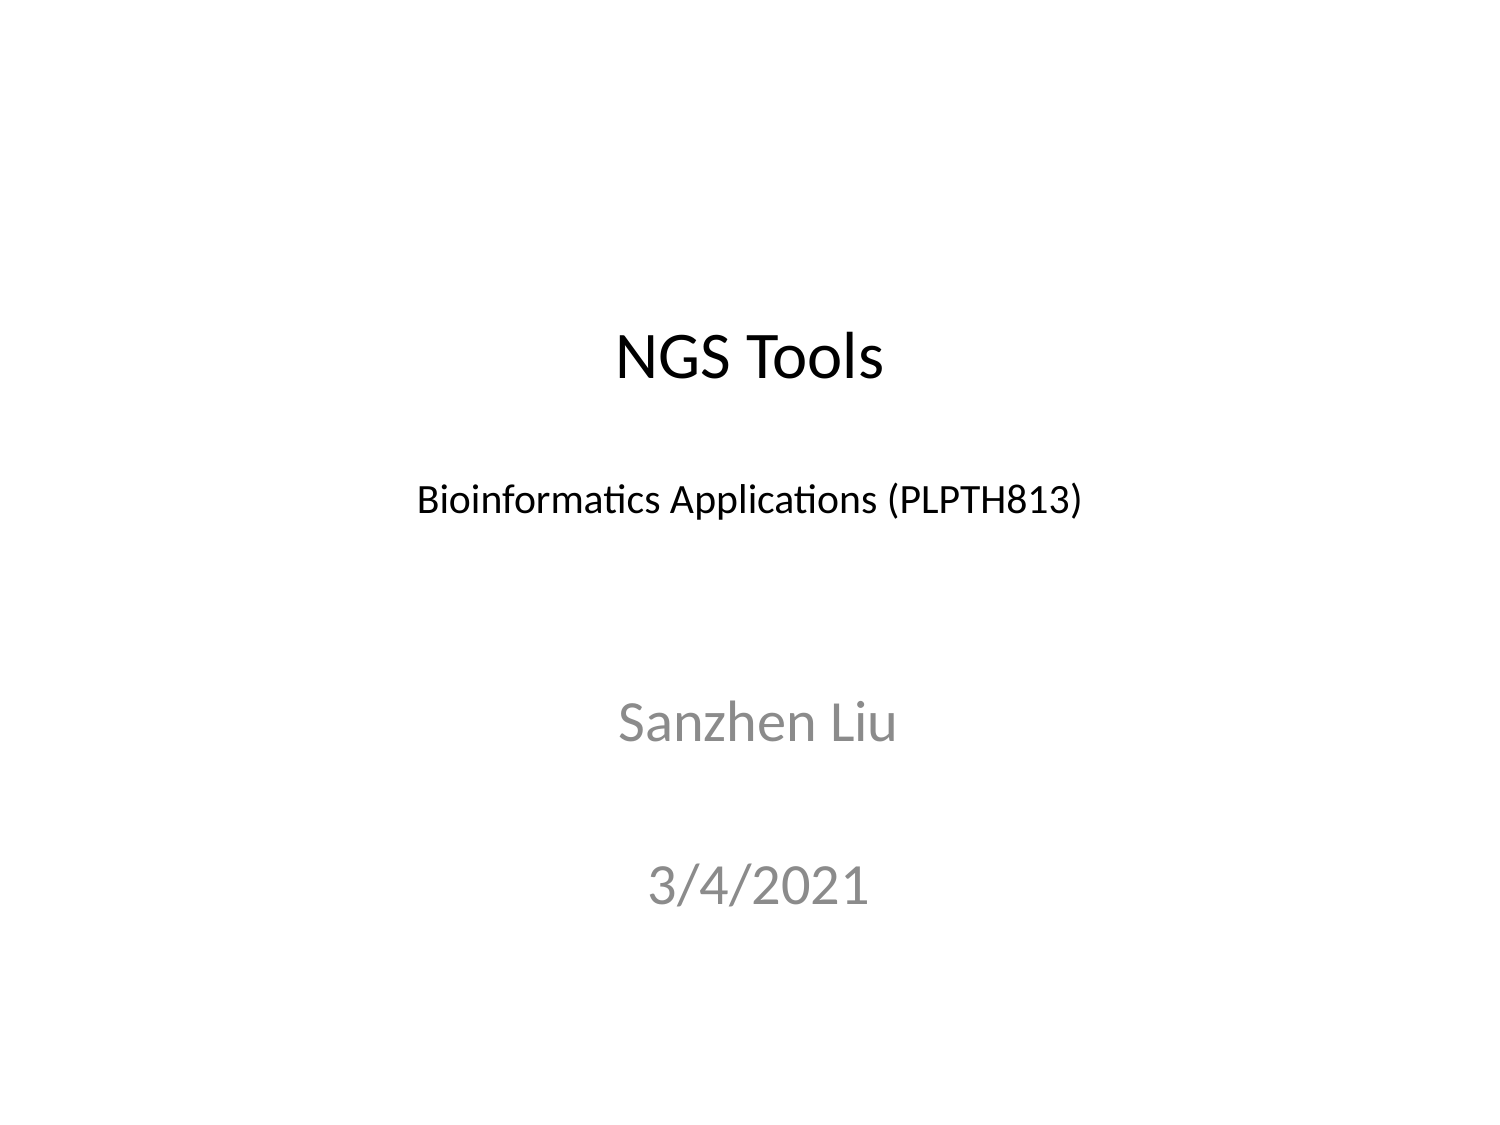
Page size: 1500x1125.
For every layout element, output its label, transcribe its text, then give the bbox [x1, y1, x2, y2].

subtitle Sanzhen Liu 3/4/2021 [233, 675, 1284, 964]
title NGS Tools Bioinformatics Applications (PLPTH813) [112, 296, 1388, 538]
